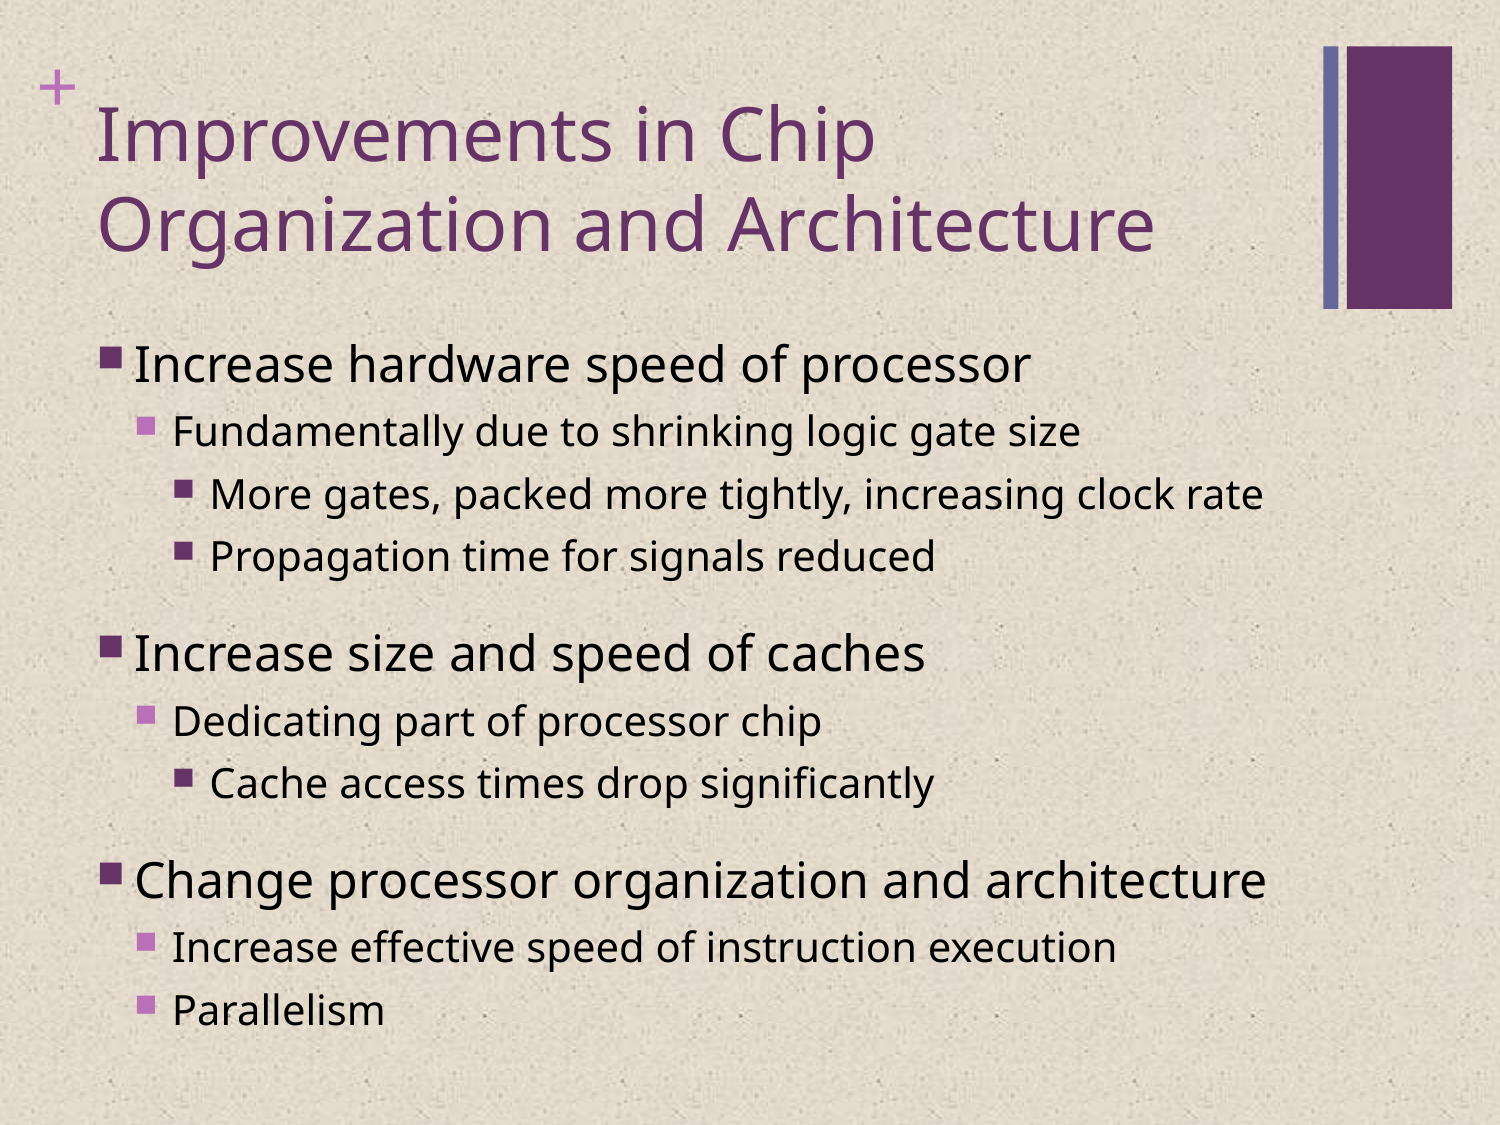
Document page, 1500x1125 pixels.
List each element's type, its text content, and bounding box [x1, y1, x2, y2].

picture [0, 0, 1500, 1125]
list Increase hardware speed of processor Fundamentally due to shrinking logic gate size More gates, packed more tightly, increasing clock rate Propagation time for signals reduced Increase size and speed of caches Dedicating part of processor chip Cache access times drop significantly Change processor organization and architecture Increase effective speed of instruction execution Parallelism [81, 324, 1322, 1005]
title Improvements in Chip Organization and Architecture [81, 79, 1322, 263]
